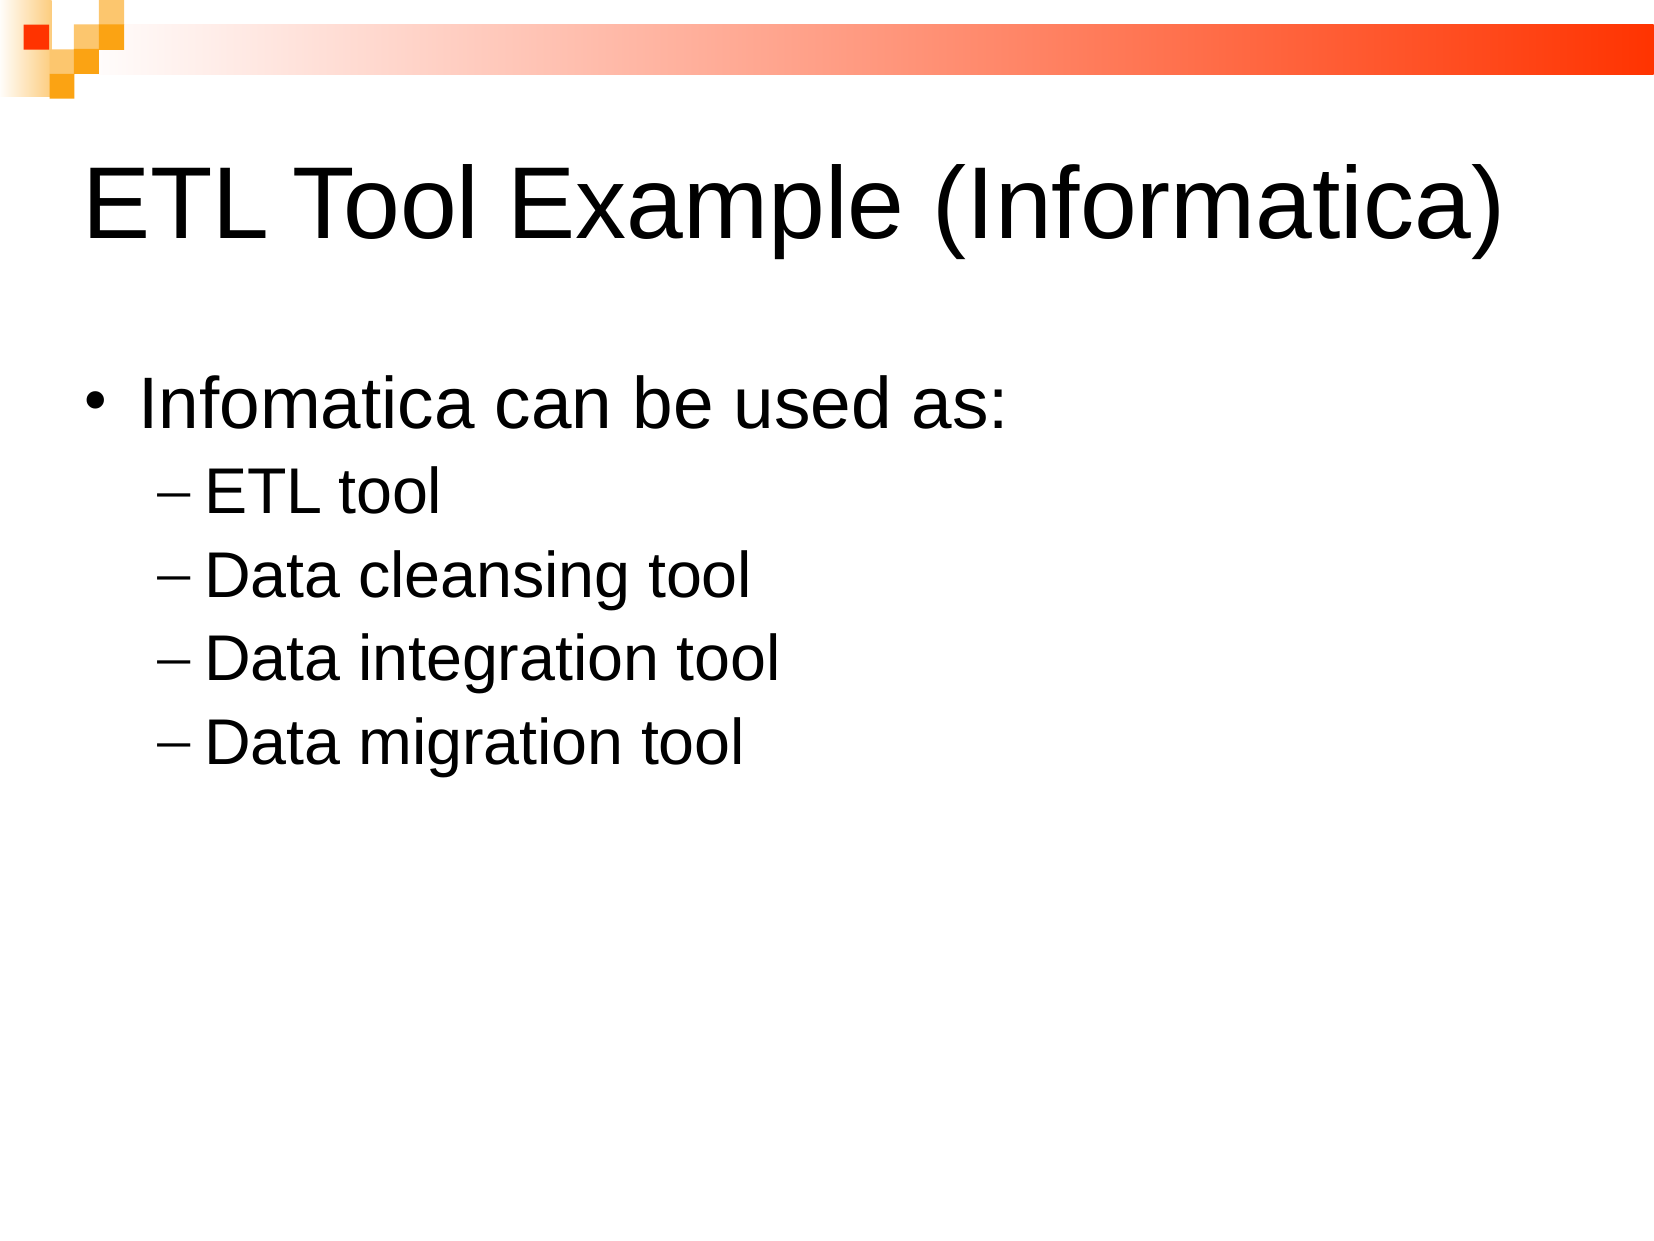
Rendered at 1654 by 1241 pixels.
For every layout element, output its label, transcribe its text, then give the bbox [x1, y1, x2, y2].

title ETL Tool Example (Informatica) [82, 82, 1571, 331]
list Infomatica can be used as: ETL tool Data cleansing tool Data integration tool Data migration tool [82, 358, 1571, 1061]
